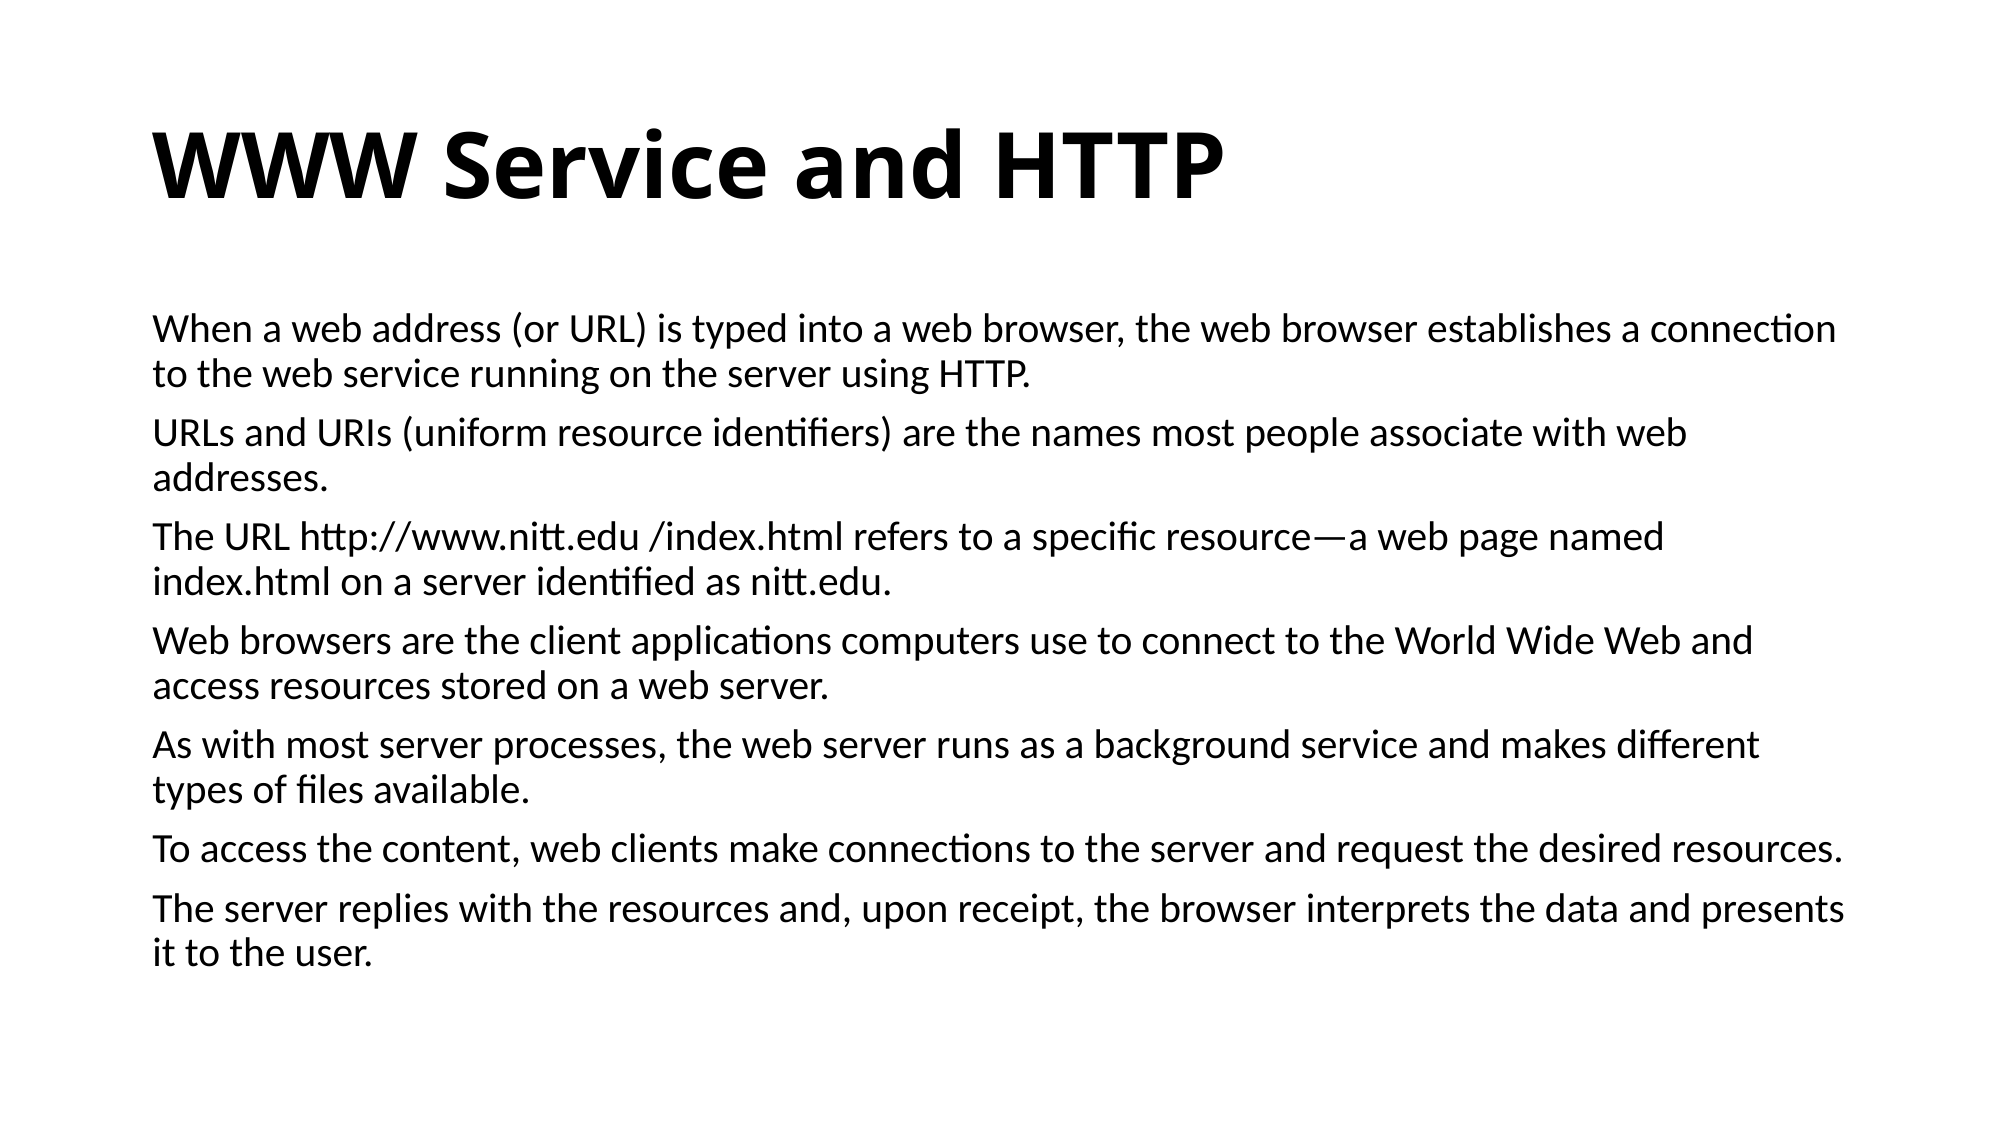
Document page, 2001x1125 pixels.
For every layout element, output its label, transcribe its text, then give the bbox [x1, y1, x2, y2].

list When a web address (or URL) is typed into a web browser, the web browser establishes a connection to the web service running on the server using HTTP. URLs and URIs (uniform resource identifiers) are the names most people associate with web addresses. The URL http://www.nitt.edu /index.html refers to a specific resource—a web page named index.html on a server identified as nitt.edu. Web browsers are the client applications computers use to connect to the World Wide Web and access resources stored on a web server. As with most server processes, the web server runs as a background service and makes different types of files available. To access the content, web clients make connections to the server and request the desired resources. The server replies with the resources and, upon receipt, the browser interprets the data and presents it to the user. [137, 299, 1863, 1014]
title WWW Service and HTTP [137, 59, 1863, 278]
